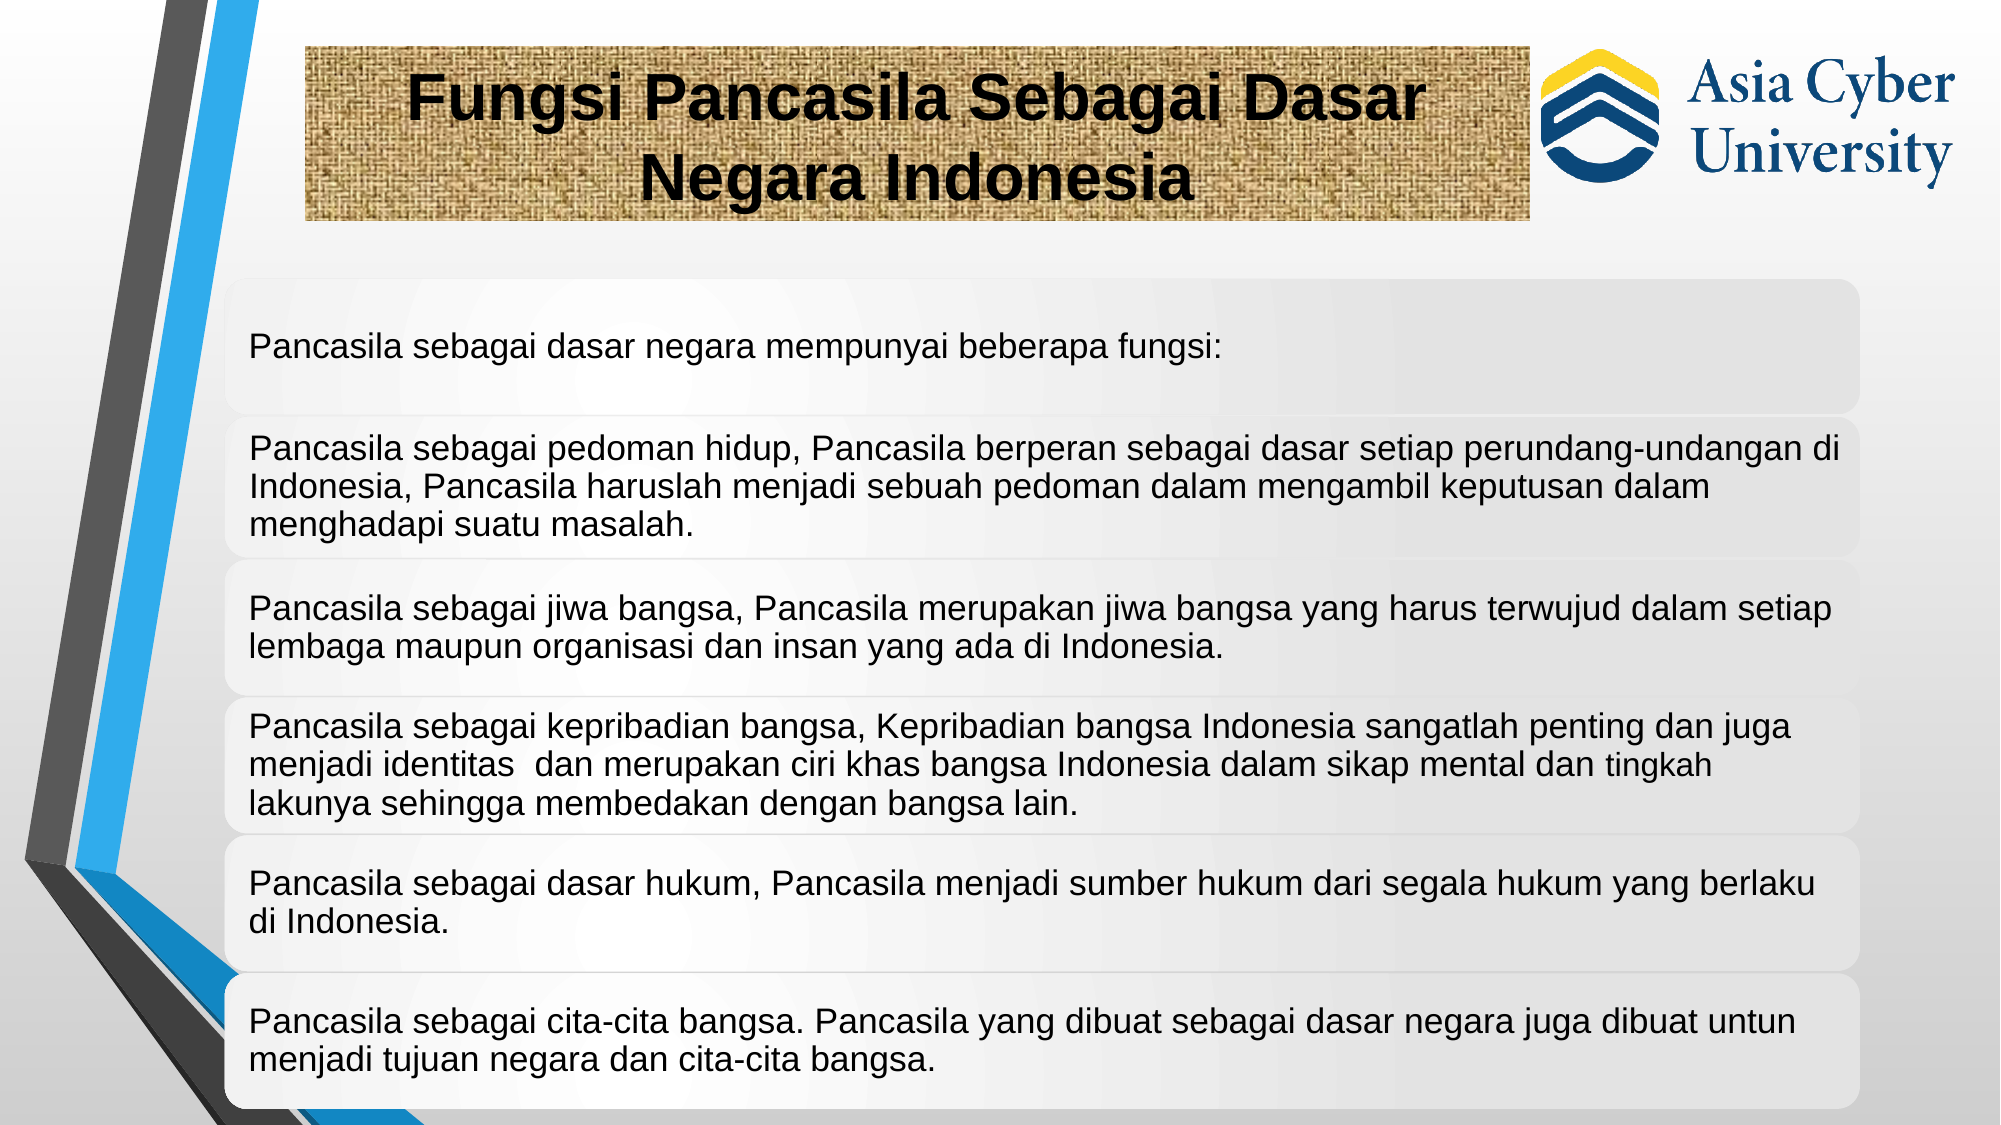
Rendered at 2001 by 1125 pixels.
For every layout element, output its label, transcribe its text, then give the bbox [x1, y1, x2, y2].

text_box Fungsi Pancasila Sebagai Dasar Negara Indonesia [305, 46, 1530, 221]
picture [1540, 49, 1955, 189]
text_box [224, 262, 1861, 1125]
